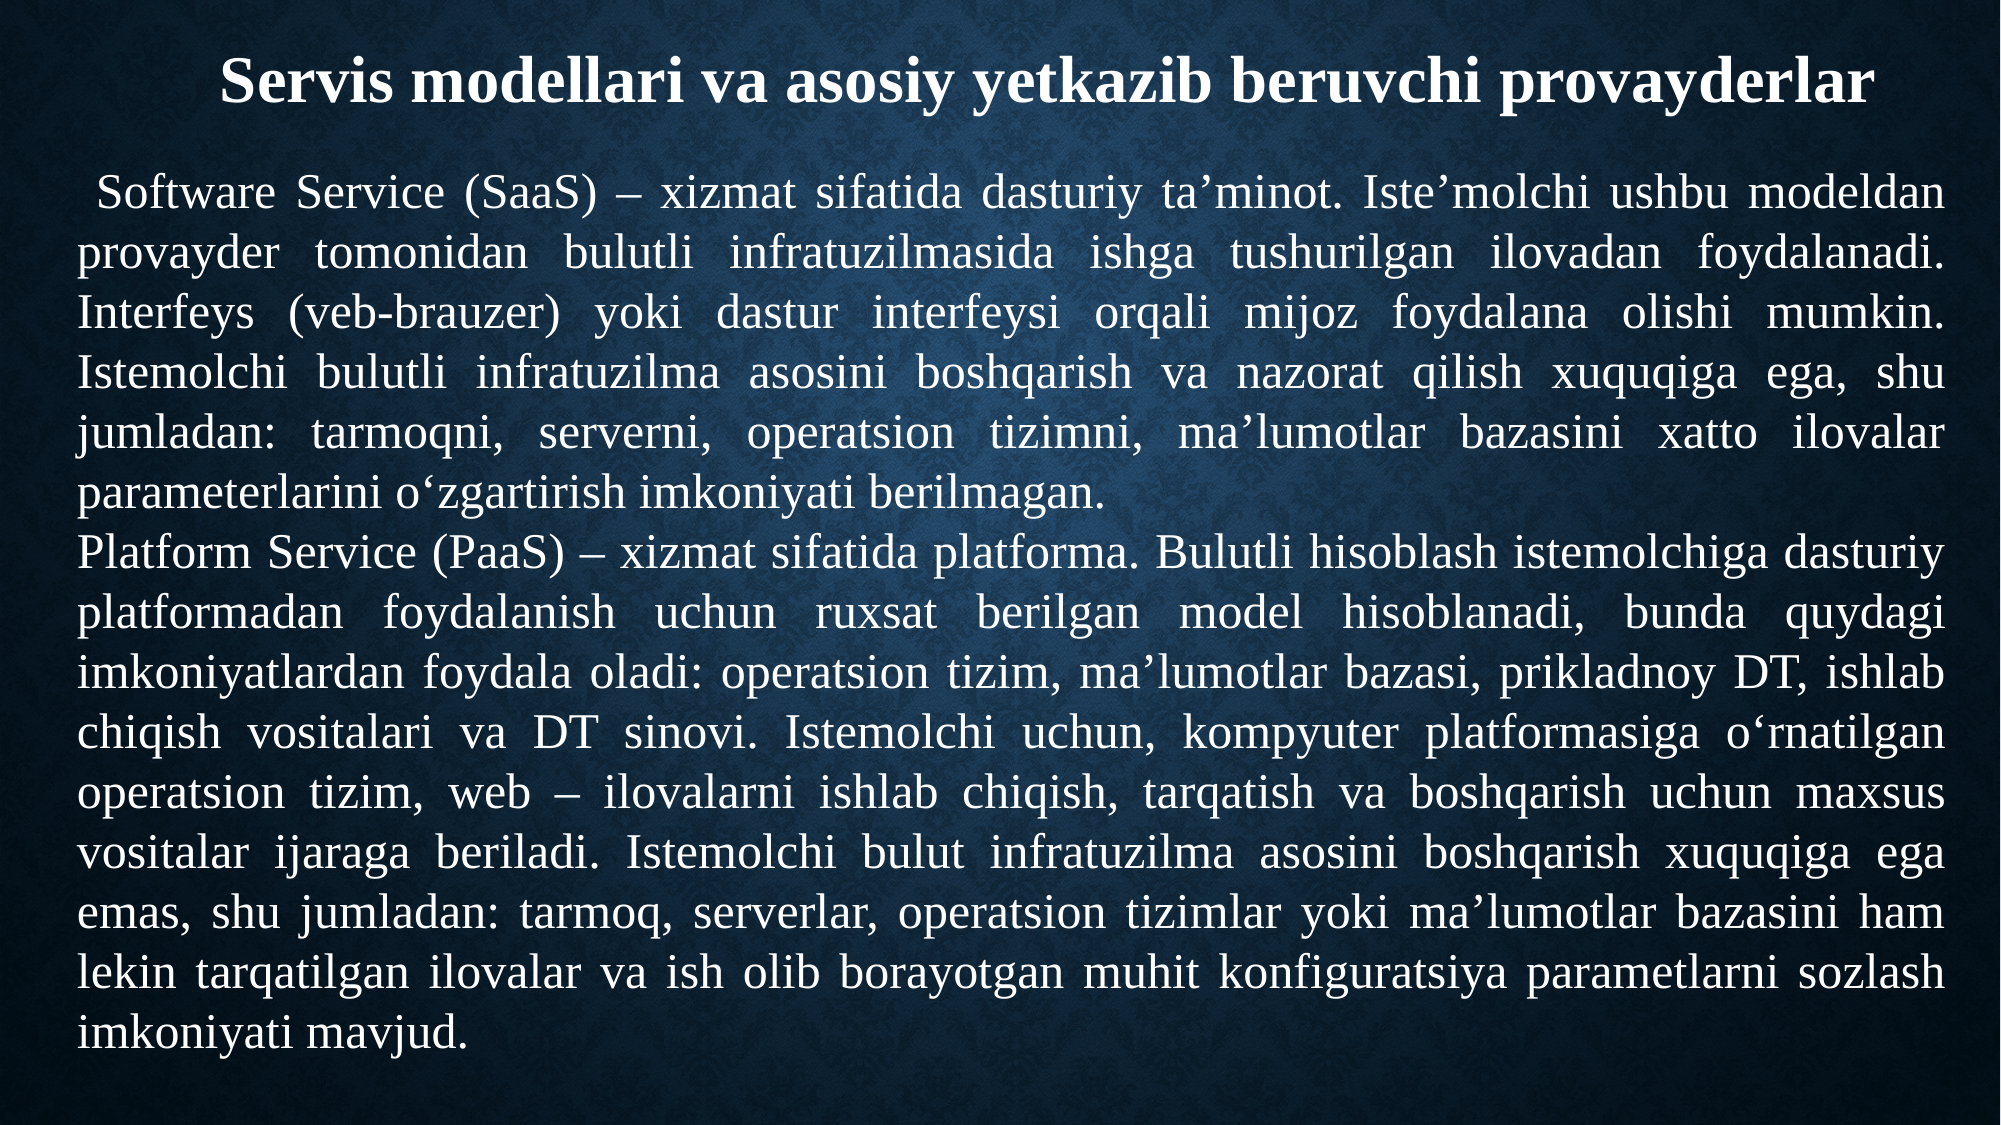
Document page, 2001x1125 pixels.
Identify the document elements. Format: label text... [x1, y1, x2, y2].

text_box Software Service (SaaS) – xizmat sifatida dasturiy ta’minot. Iste’molchi ushbu modeldan provayder tomonidan bulutli infratuzilmasida ishga tushurilgan ilovadan foydalanadi. Interfeys (veb-brauzer) yoki dastur interfeysi orqali mijoz foydalana olishi mumkin. Istemolchi bulutli infratuzilma asosini boshqarish va nazorat qilish xuquqiga ega, shu jumladan: tarmoqni, serverni, operatsion tizimni, ma’lumotlar bazasini xatto ilovalar parameterlarini oʻzgartirish imkoniyati berilmagan. Platform Service (PaaS) – xizmat sifatida platforma. Bulutli hisoblash istemolchiga dasturiy platformadan foydalanish uchun ruxsat berilgan model hisoblanadi, bunda quydagi imkoniyatlardan foydala oladi: operatsion tizim, ma’lumotlar bazasi, prikladnoy DT, ishlab chiqish vositalari va DT sinovi. Istemolchi uchun, kompyuter platformasiga oʻrnatilgan operatsion tizim, web – ilovalarni ishlab chiqish, tarqatish va boshqarish uchun maxsus vositalar ijaraga beriladi. Istemolchi bulut infratuzilma asosini boshqarish xuquqiga ega emas, shu jumladan: tarmoq, serverlar, operatsion tizimlar yoki ma’lumotlar bazasini ham lekin tarqatilgan ilovalar va ish olib borayotgan muhit konfiguratsiya parametlarni sozlash imkoniyati mavjud. [62, 150, 1963, 1066]
text_box Servis modellari va asosiy yetkazib beruvchi provayderlar [205, 28, 1894, 124]
